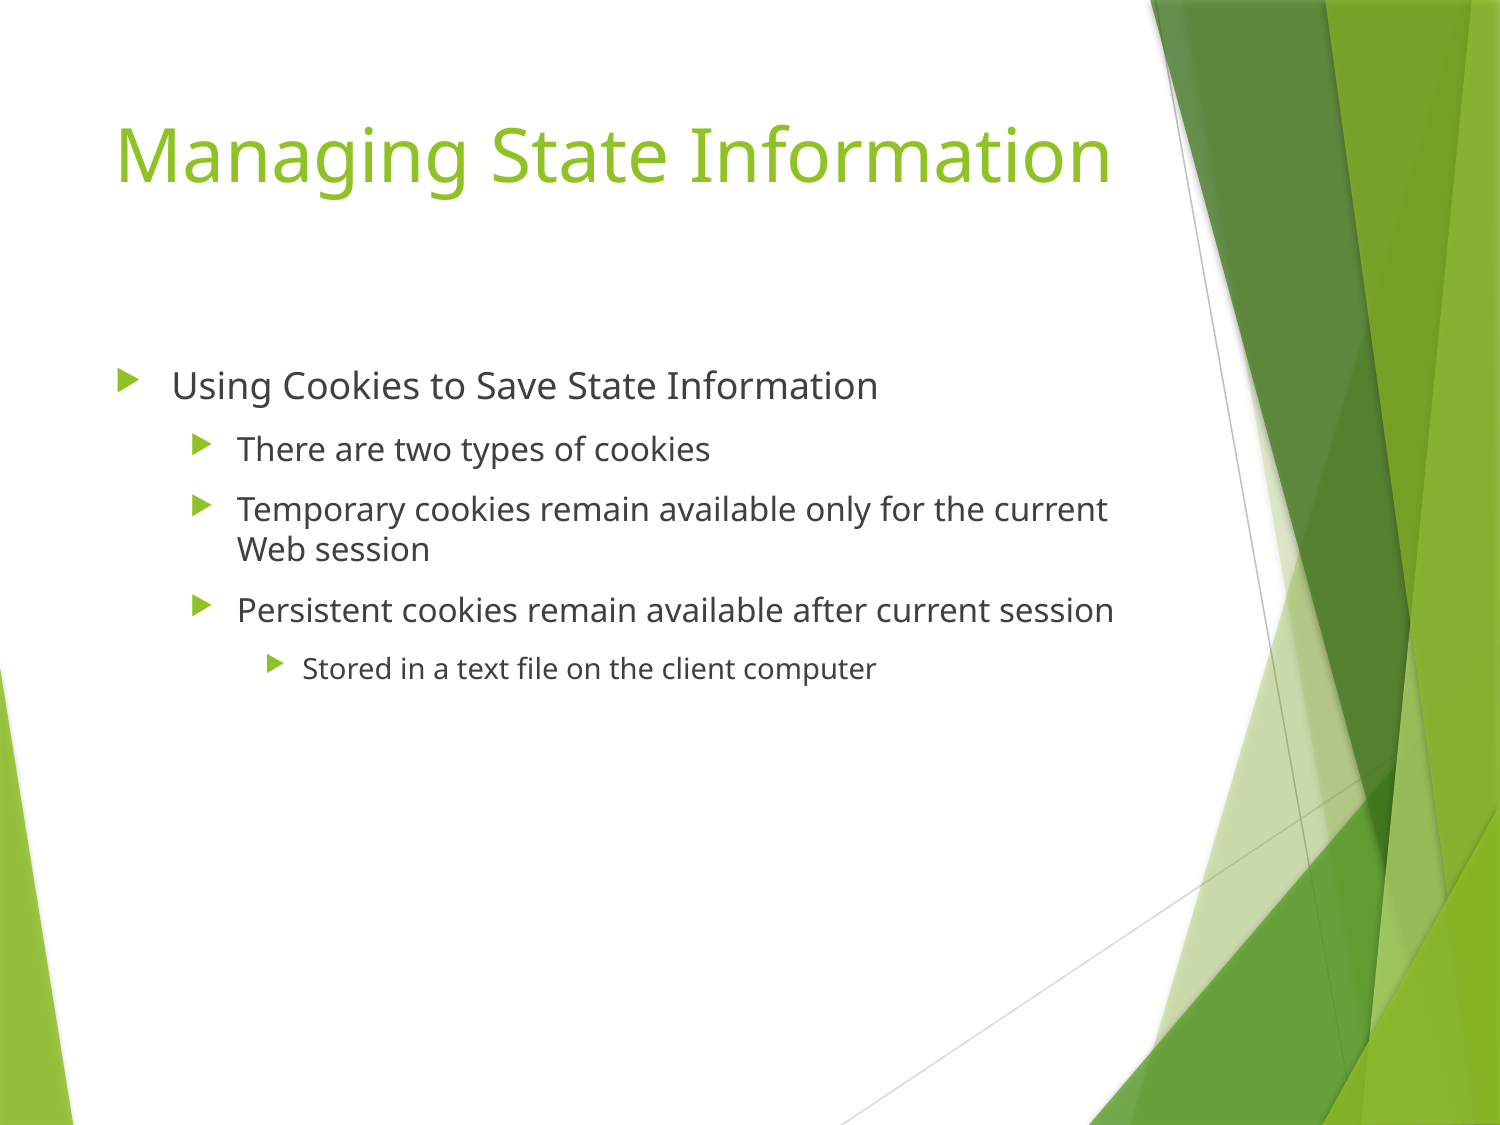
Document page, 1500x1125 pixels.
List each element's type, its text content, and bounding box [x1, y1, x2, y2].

title Managing State Information [99, 99, 1142, 317]
list Using Cookies to Save State Information There are two types of cookies Temporary cookies remain available only for the current Web session Persistent cookies remain available after current session Stored in a text file on the client computer [99, 354, 1142, 992]
